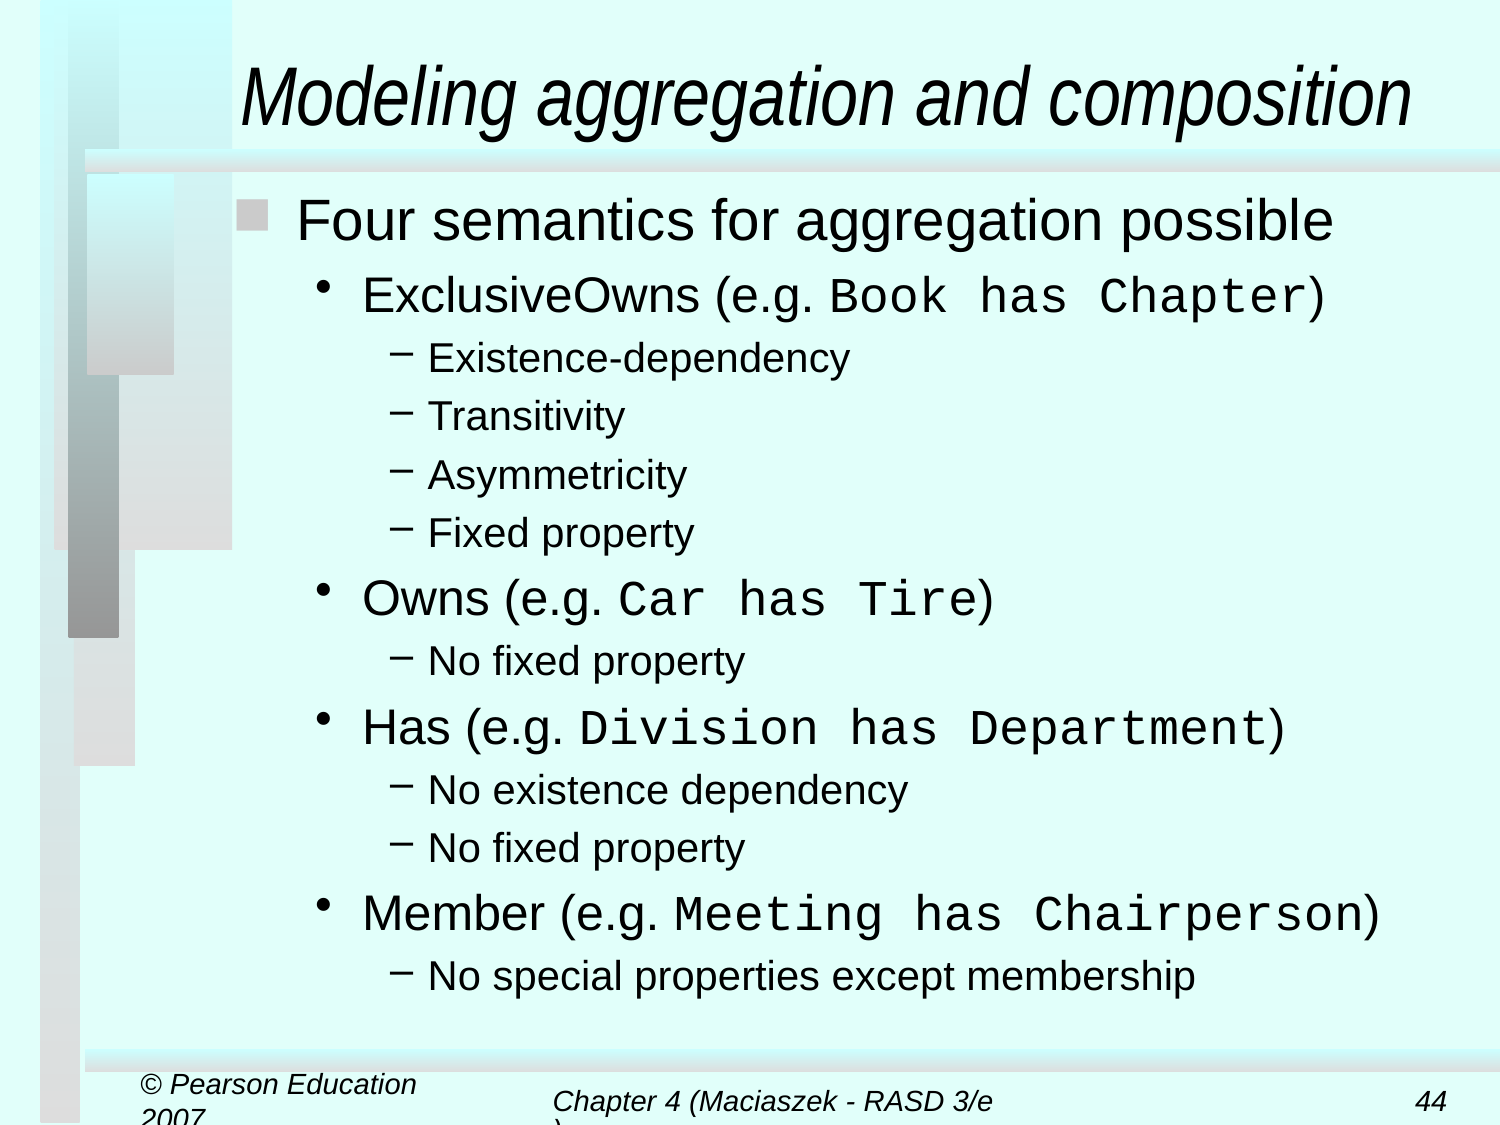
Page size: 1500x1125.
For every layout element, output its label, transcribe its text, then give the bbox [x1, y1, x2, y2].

slide_number © Pearson Education 2007 [125, 1074, 438, 1125]
slide_number 44 [1149, 1074, 1463, 1125]
list Four semantics for aggregation possible ExclusiveOwns (e.g. Book has Chapter) Existence-dependency Transitivity Asymmetricity Fixed property Owns (e.g. Car has Tire) No fixed property Has (e.g. Division has Department) No existence dependency No fixed property Member (e.g. Meeting has Chairperson) No special properties except membership [225, 174, 1463, 1038]
footer Chapter 4 (Maciaszek - RASD 3/e) [537, 1074, 1013, 1125]
title Modeling aggregation and composition [225, 0, 1500, 150]
